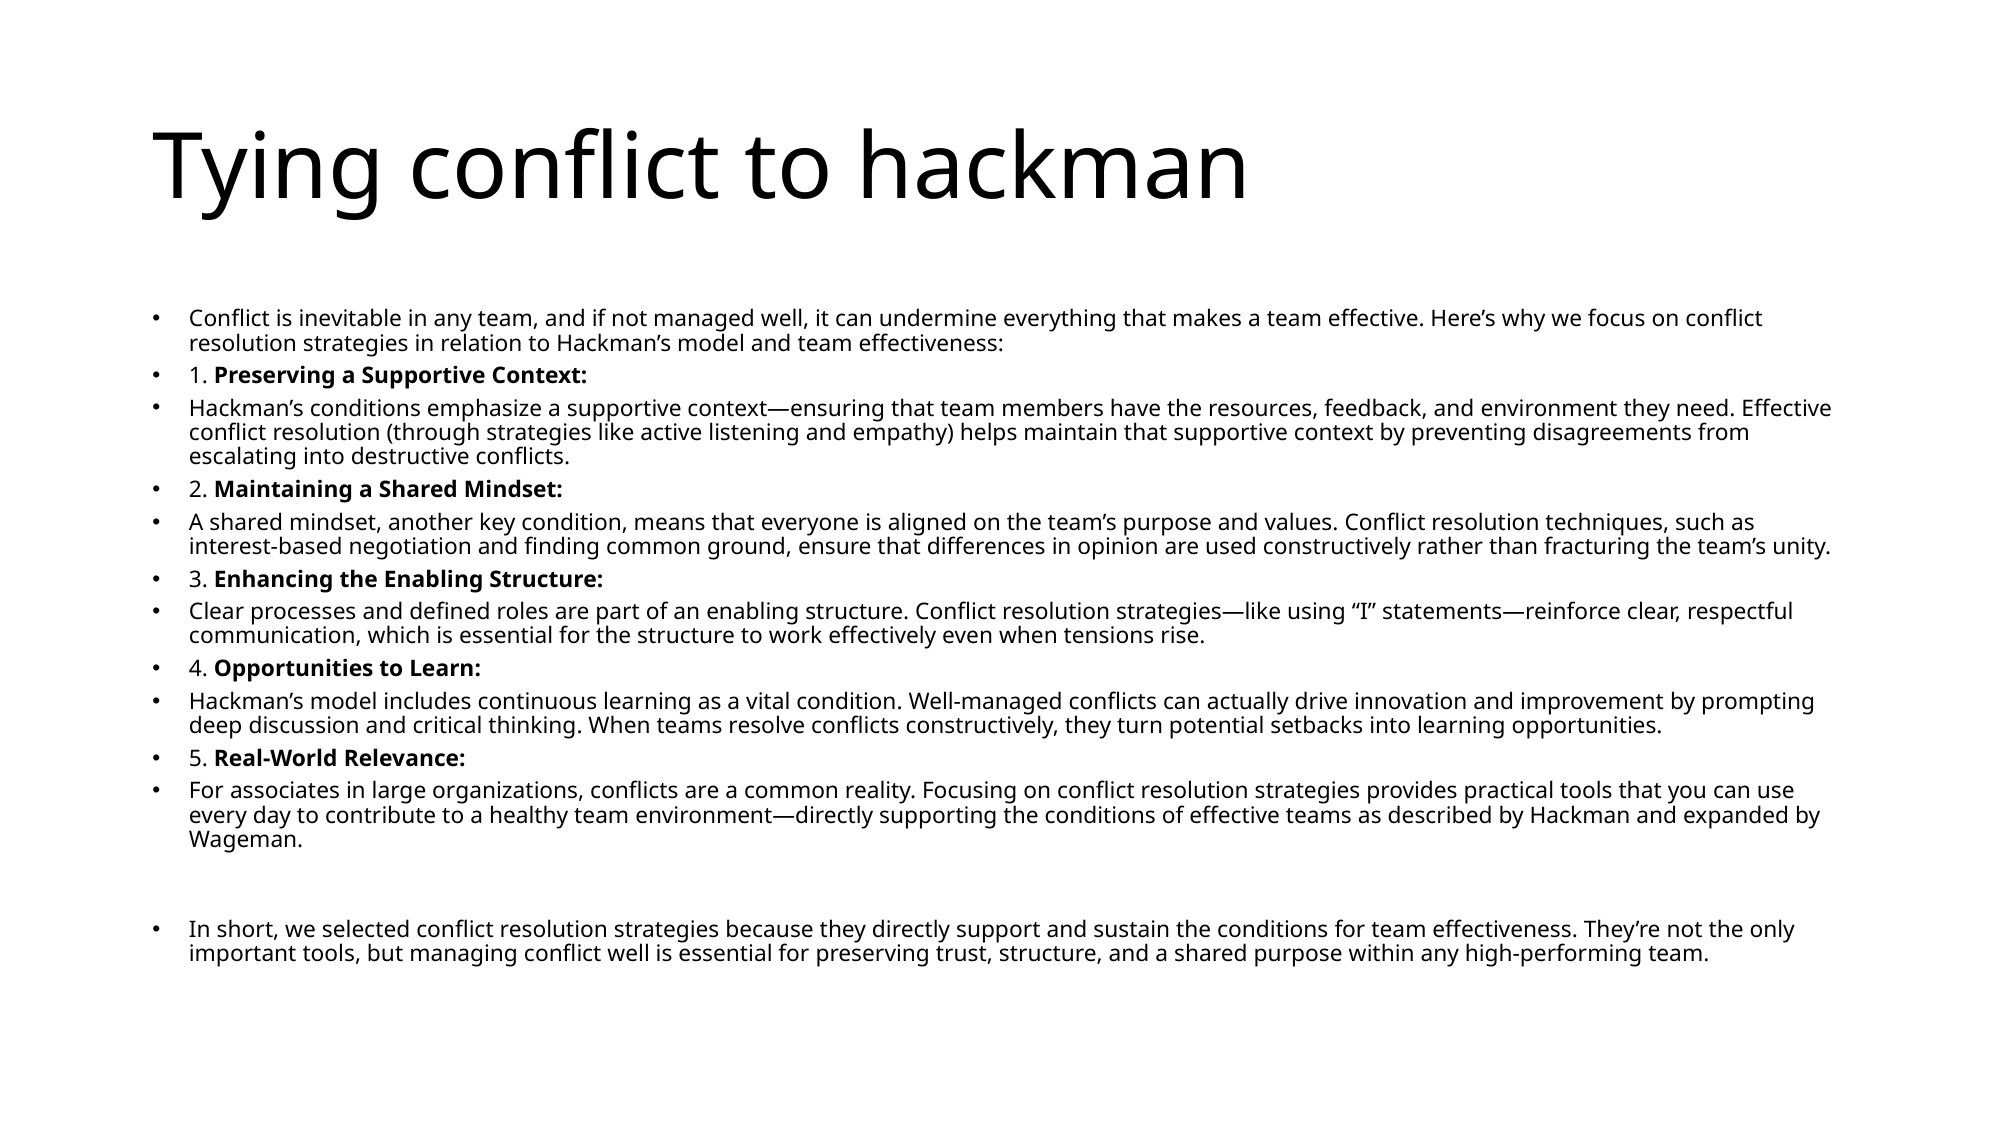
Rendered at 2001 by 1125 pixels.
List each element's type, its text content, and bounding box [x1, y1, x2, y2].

list Conflict is inevitable in any team, and if not managed well, it can undermine everything that makes a team effective. Here’s why we focus on conflict resolution strategies in relation to Hackman’s model and team effectiveness: 1. Preserving a Supportive Context: Hackman’s conditions emphasize a supportive context—ensuring that team members have the resources, feedback, and environment they need. Effective conflict resolution (through strategies like active listening and empathy) helps maintain that supportive context by preventing disagreements from escalating into destructive conflicts. 2. Maintaining a Shared Mindset: A shared mindset, another key condition, means that everyone is aligned on the team’s purpose and values. Conflict resolution techniques, such as interest-based negotiation and finding common ground, ensure that differences in opinion are used constructively rather than fracturing the team’s unity. 3. Enhancing the Enabling Structure: Clear processes and defined roles are part of an enabling structure. Conflict resolution strategies—like using “I” statements—reinforce clear, respectful communication, which is essential for the structure to work effectively even when tensions rise. 4. Opportunities to Learn: Hackman’s model includes continuous learning as a vital condition. Well-managed conflicts can actually drive innovation and improvement by prompting deep discussion and critical thinking. When teams resolve conflicts constructively, they turn potential setbacks into learning opportunities. 5. Real-World Relevance: For associates in large organizations, conflicts are a common reality. Focusing on conflict resolution strategies provides practical tools that you can use every day to contribute to a healthy team environment—directly supporting the conditions of effective teams as described by Hackman and expanded by Wageman. In short, we selected conflict resolution strategies because they directly support and sustain the conditions for team effectiveness. They’re not the only important tools, but managing conflict well is essential for preserving trust, structure, and a shared purpose within any high-performing team. [137, 299, 1863, 1014]
title Tying conflict to hackman [137, 59, 1863, 278]
